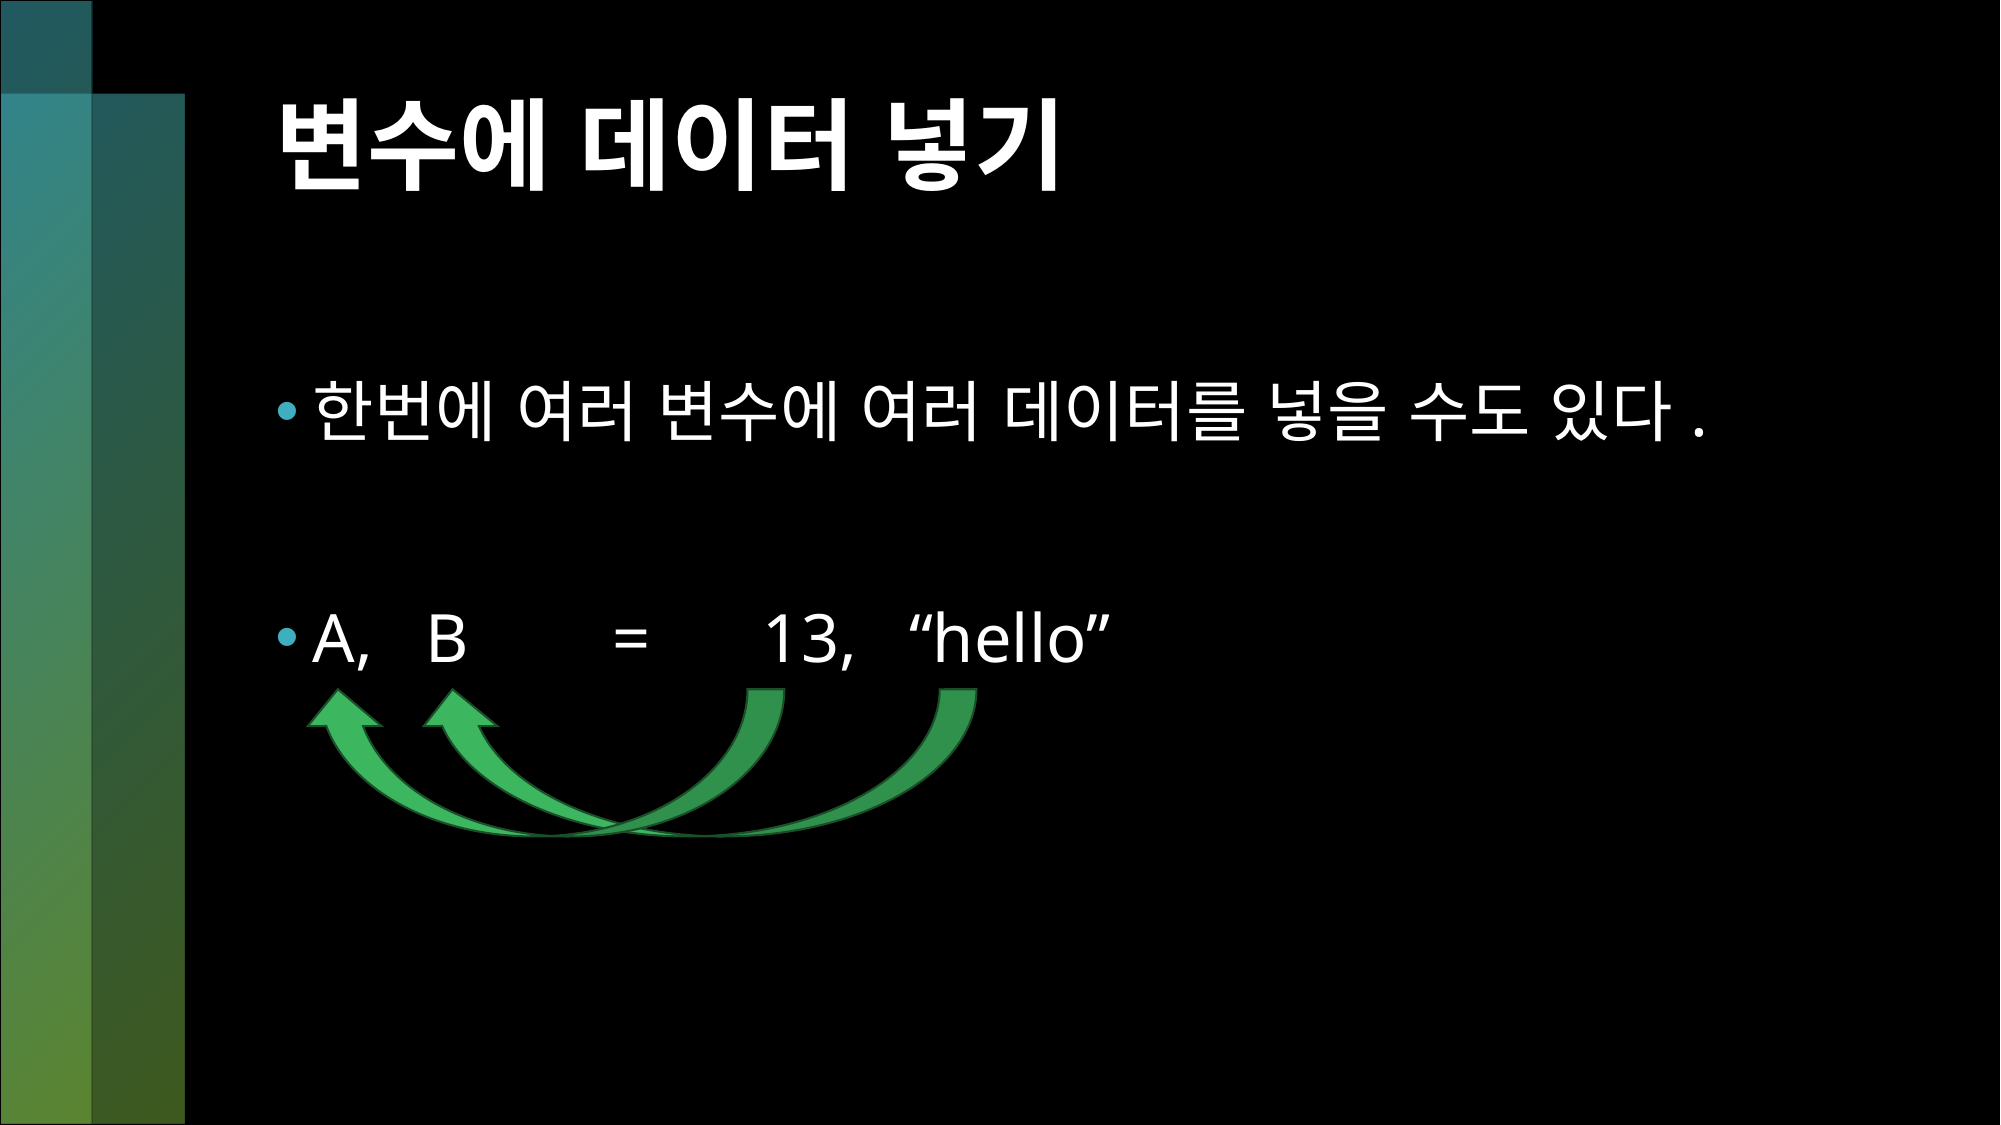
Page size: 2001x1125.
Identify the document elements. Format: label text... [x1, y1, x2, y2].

text_box [421, 687, 619, 828]
list 한번에 여러 변수에 여러 데이터를 넣을 수도 있다. A, B = 13, “hello” [260, 354, 1817, 999]
title 변수에 데이터 넣기 [260, 74, 1817, 329]
text_box [624, 688, 978, 838]
text_box [305, 687, 786, 838]
